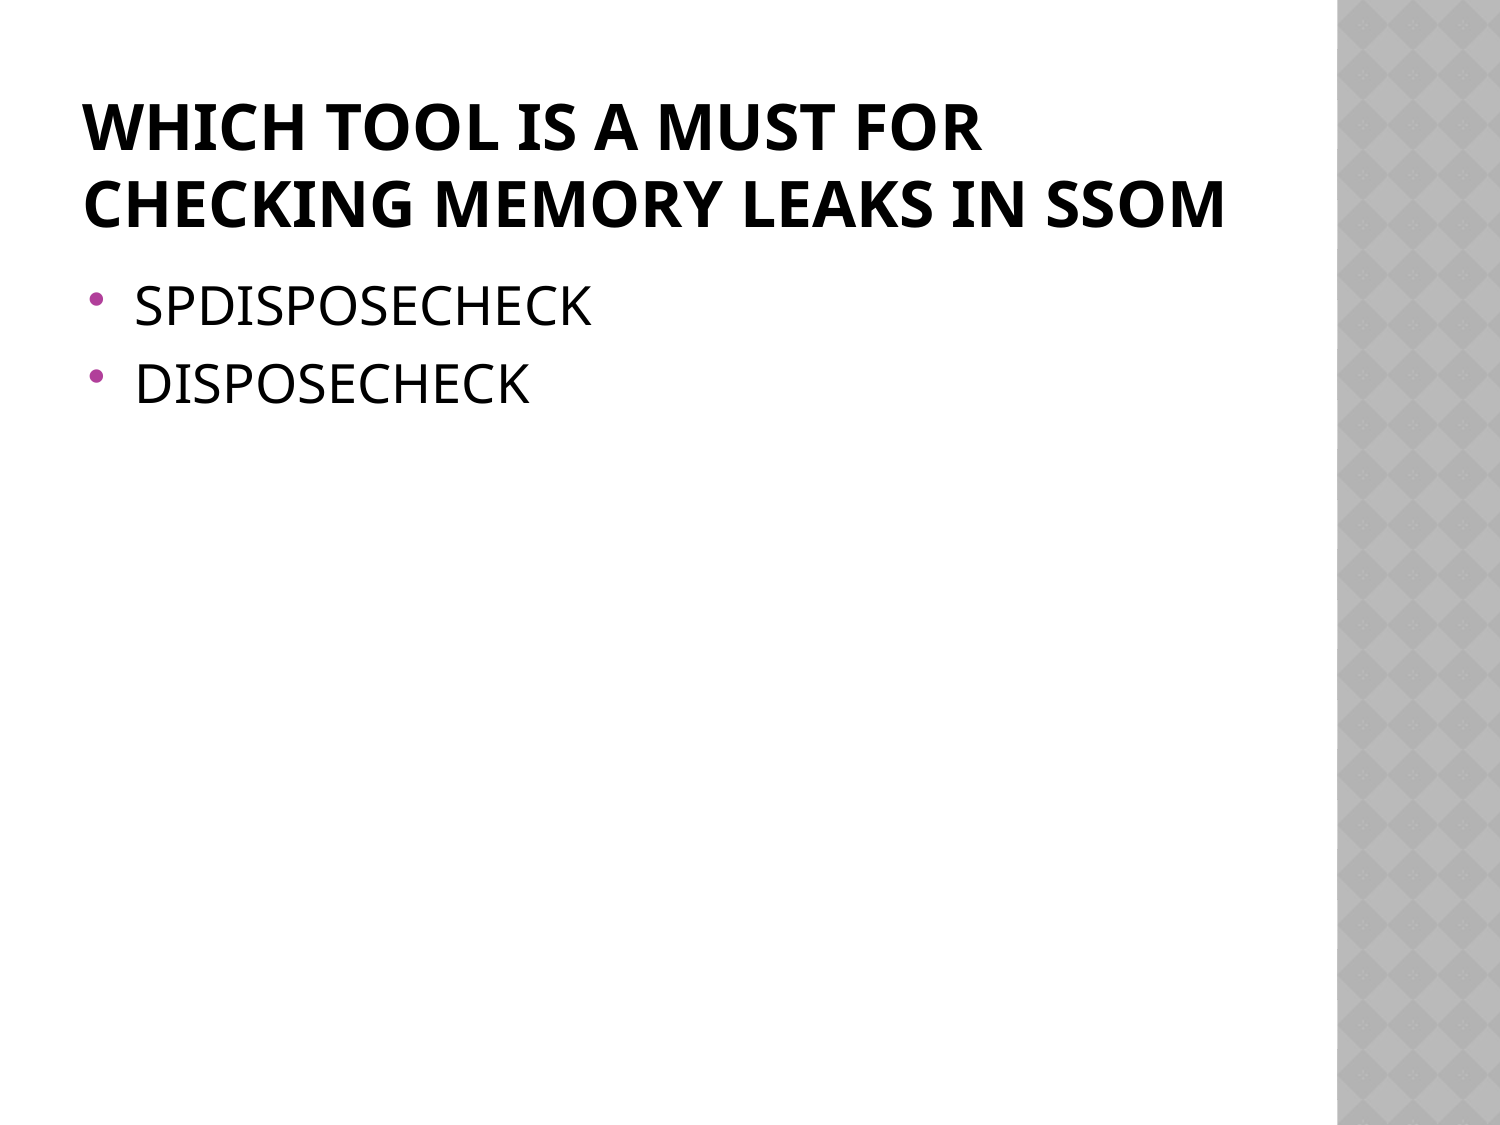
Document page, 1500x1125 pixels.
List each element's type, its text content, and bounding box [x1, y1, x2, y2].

title WHICH TOOL IS A MUST FOR CHECKING MEMORY LEAKS IN SSOM [75, 52, 1263, 240]
list SPDISPOSECHECK DISPOSECHECK [75, 264, 1263, 1059]
